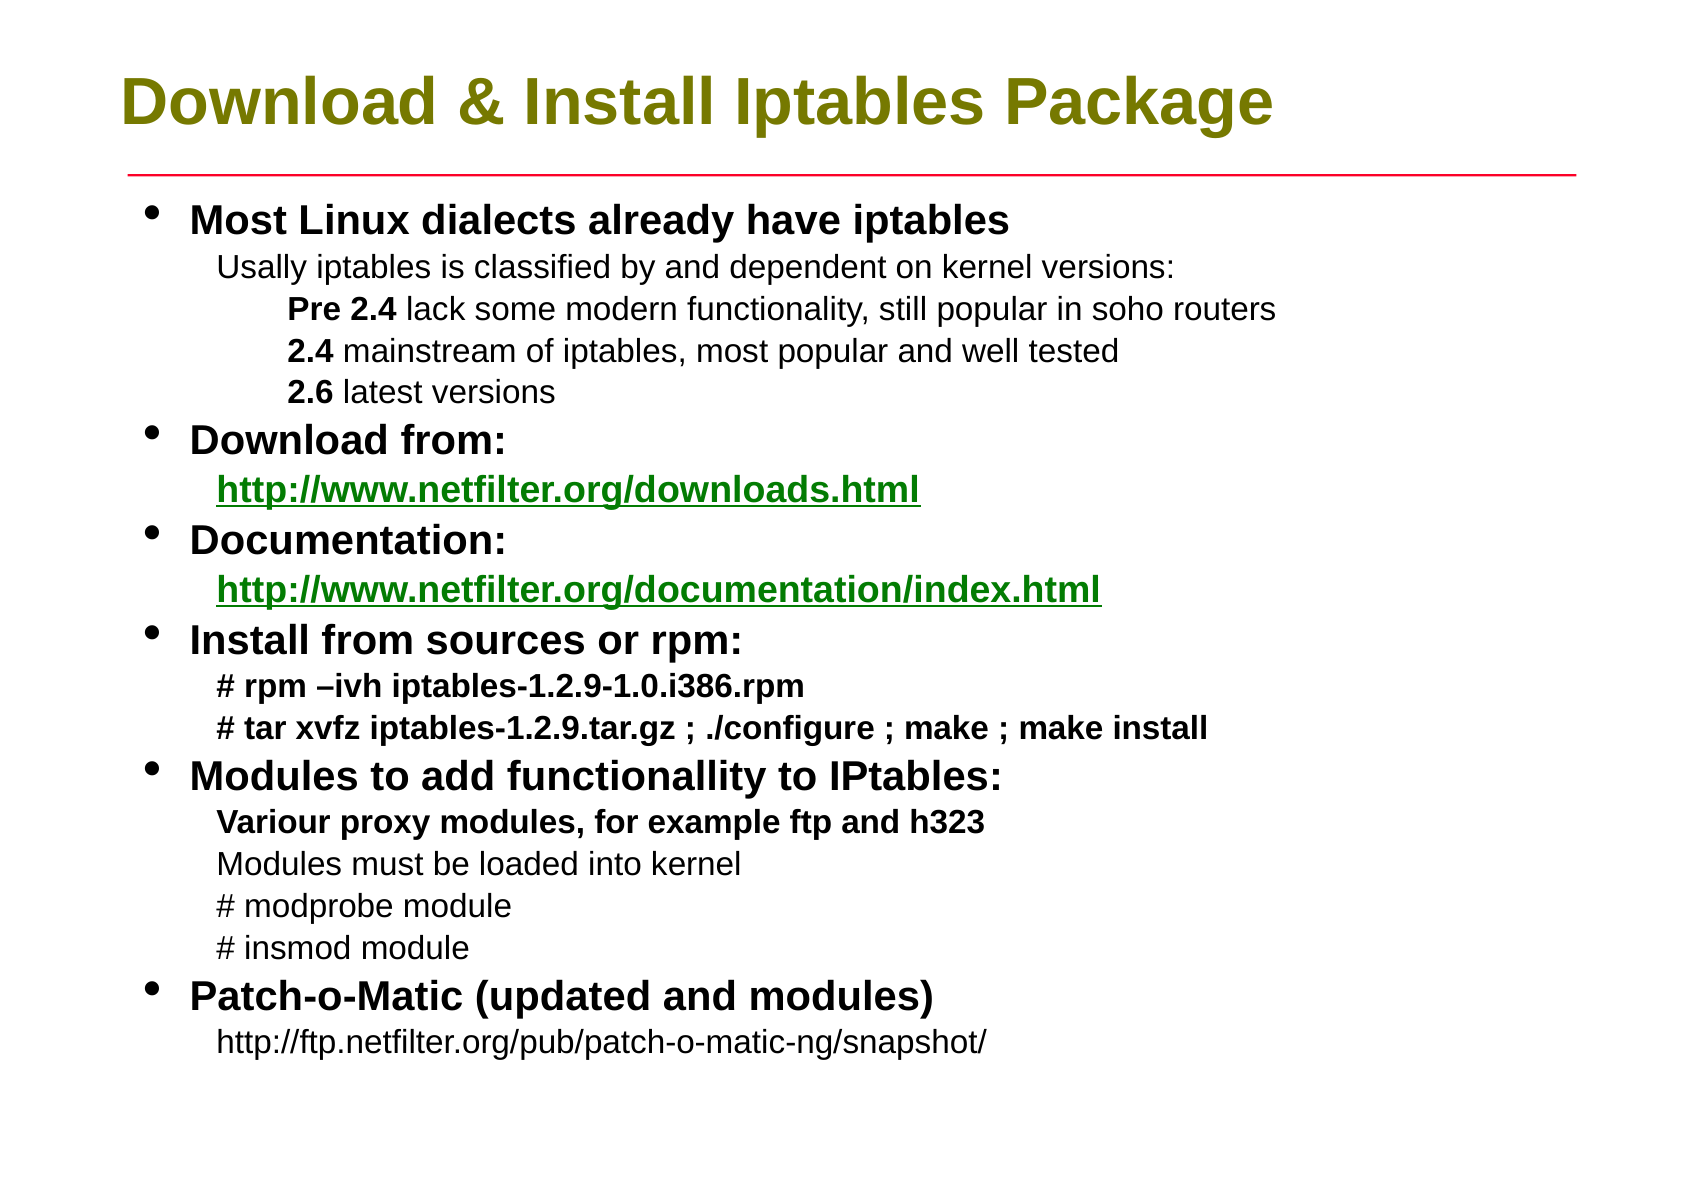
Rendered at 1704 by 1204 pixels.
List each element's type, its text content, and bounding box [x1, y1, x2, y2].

text_box Most Linux dialects already have iptables Usally iptables is classified by and dependent on kernel versions: Pre 2.4 lack some modern functionality, still popular in soho routers 2.4 mainstream of iptables, most popular and well tested 2.6 latest versions Download from: http://www.netfilter.org/downloads.html Documentation: http://www.netfilter.org/documentation/index.html Install from sources or rpm: # rpm –ivh iptables-1.2.9-1.0.i386.rpm # tar xvfz iptables-1.2.9.tar.gz ; ./configure ; make ; make install Modules to add functionallity to IPtables: Variour proxy modules, for example ftp and h323 Modules must be loaded into kernel # modprobe module # insmod module Patch-o-Matic (updated and modules) http://ftp.netfilter.org/pub/patch-o-matic-ng/snapshot/ [130, 195, 1611, 1027]
text_box Download & Install Iptables Package [112, 54, 1592, 262]
